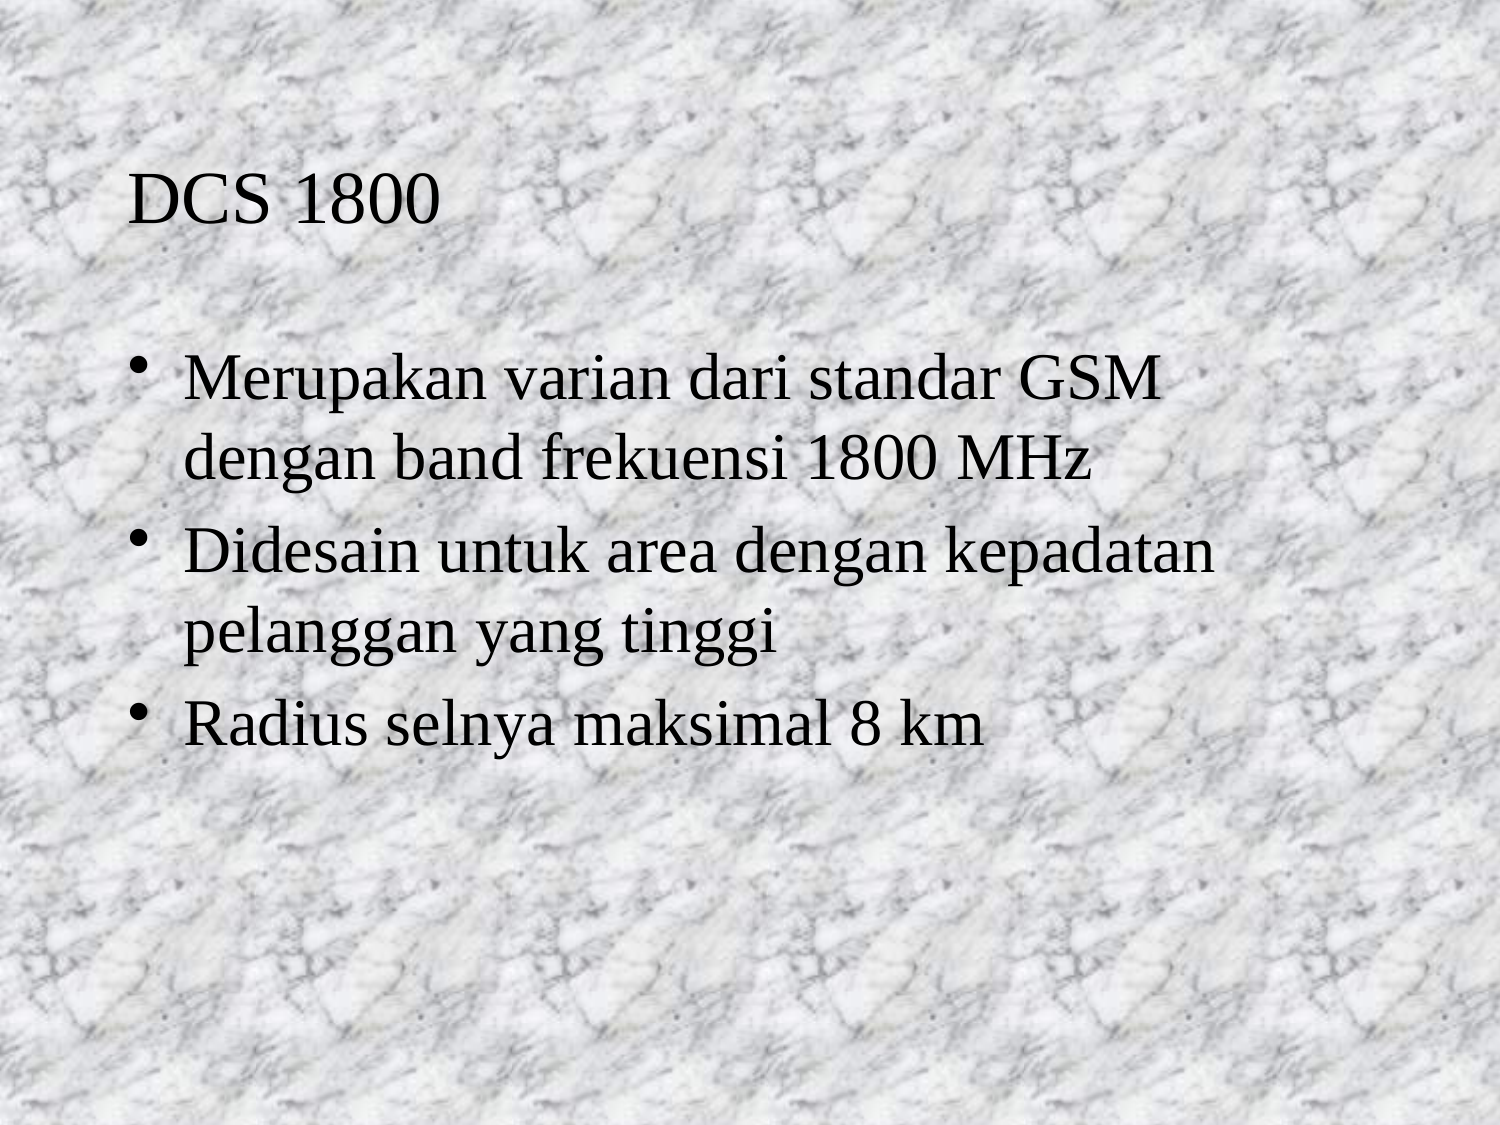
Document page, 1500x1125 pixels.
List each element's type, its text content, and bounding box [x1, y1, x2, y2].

title DCS 1800 [112, 99, 1388, 288]
list Merupakan varian dari standar GSM dengan band frekuensi 1800 MHz Didesain untuk area dengan kepadatan pelanggan yang tinggi Radius selnya maksimal 8 km [112, 324, 1388, 1001]
picture [0, 0, 1500, 1125]
